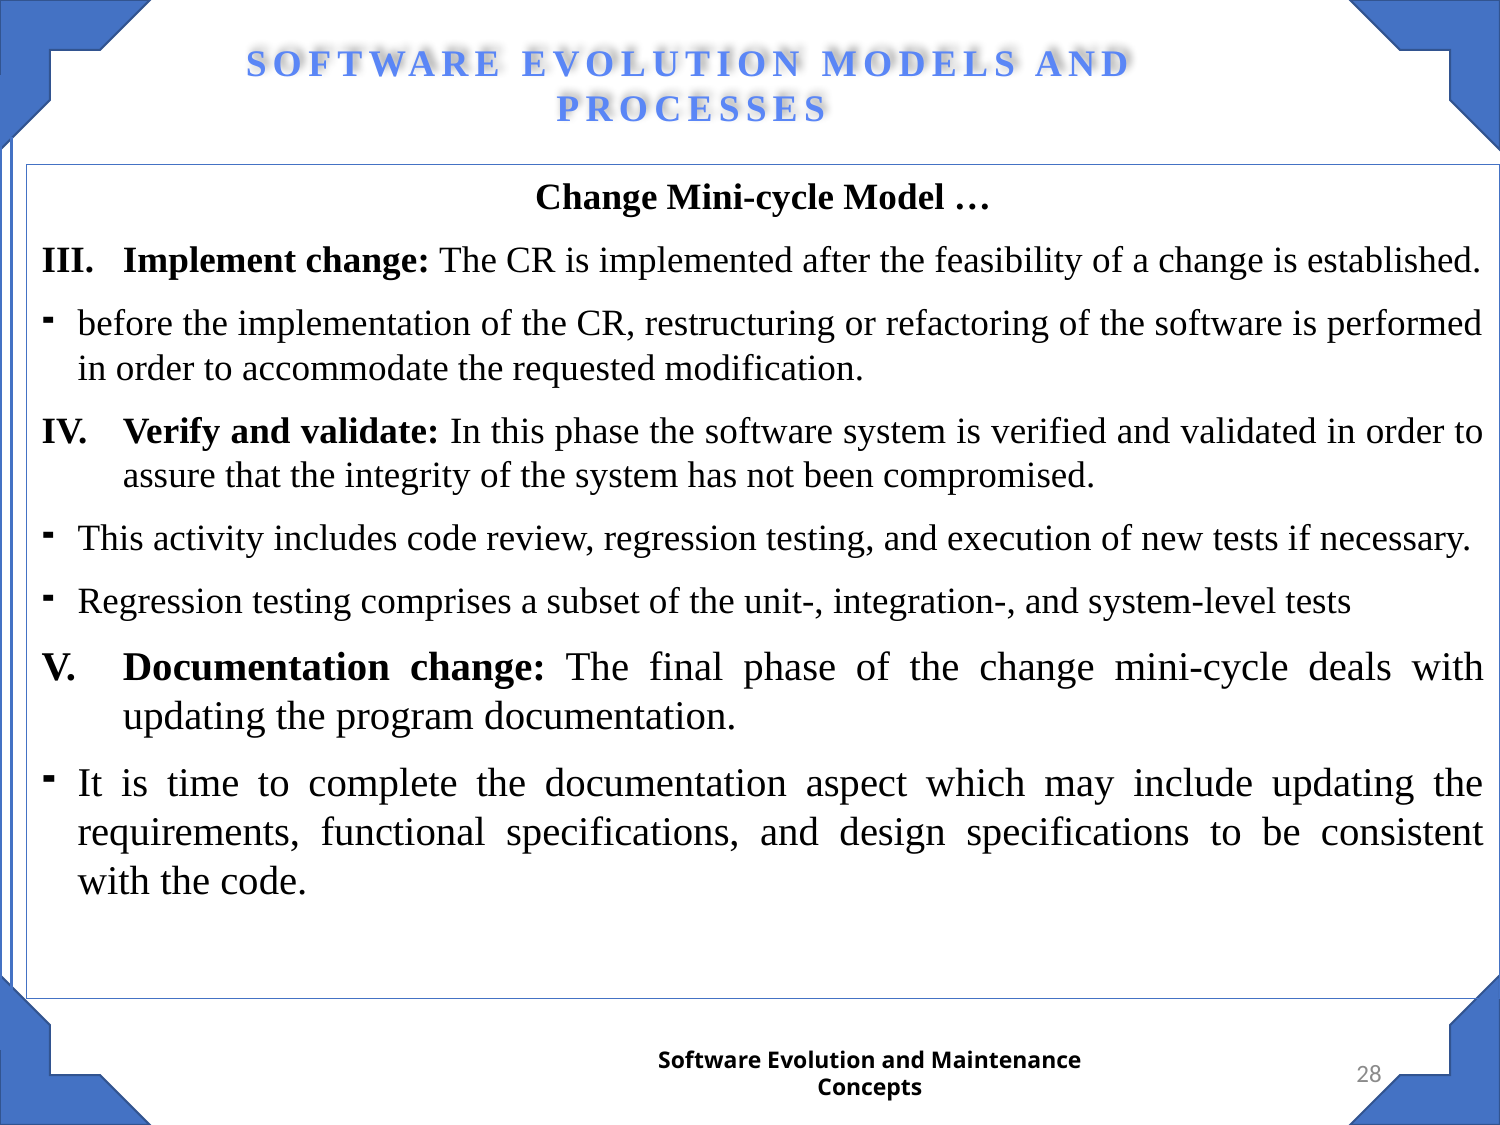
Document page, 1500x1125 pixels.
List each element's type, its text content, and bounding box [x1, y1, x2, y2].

slide_number 28 [1059, 1042, 1397, 1103]
text_box SOFTWARE EVOLUTION MODELS AND PROCESSES [140, 21, 1243, 148]
list Change Mini-cycle Model … Implement change: The CR is implemented after the feasibility of a change is established. before the implementation of the CR, restructuring or refactoring of the software is performed in order to accommodate the requested modification. Verify and validate: In this phase the software system is verified and validated in order to assure that the integrity of the system has not been compromised. This activity includes code review, regression testing, and execution of new tests if necessary. Regression testing comprises a subset of the unit-, integration-, and system-level tests Documentation change: The final phase of the change mini-cycle deals with updating the program documentation. It is time to complete the documentation aspect which may include updating the requirements, functional specifications, and design specifications to be consistent with the code. [26, 164, 1500, 999]
